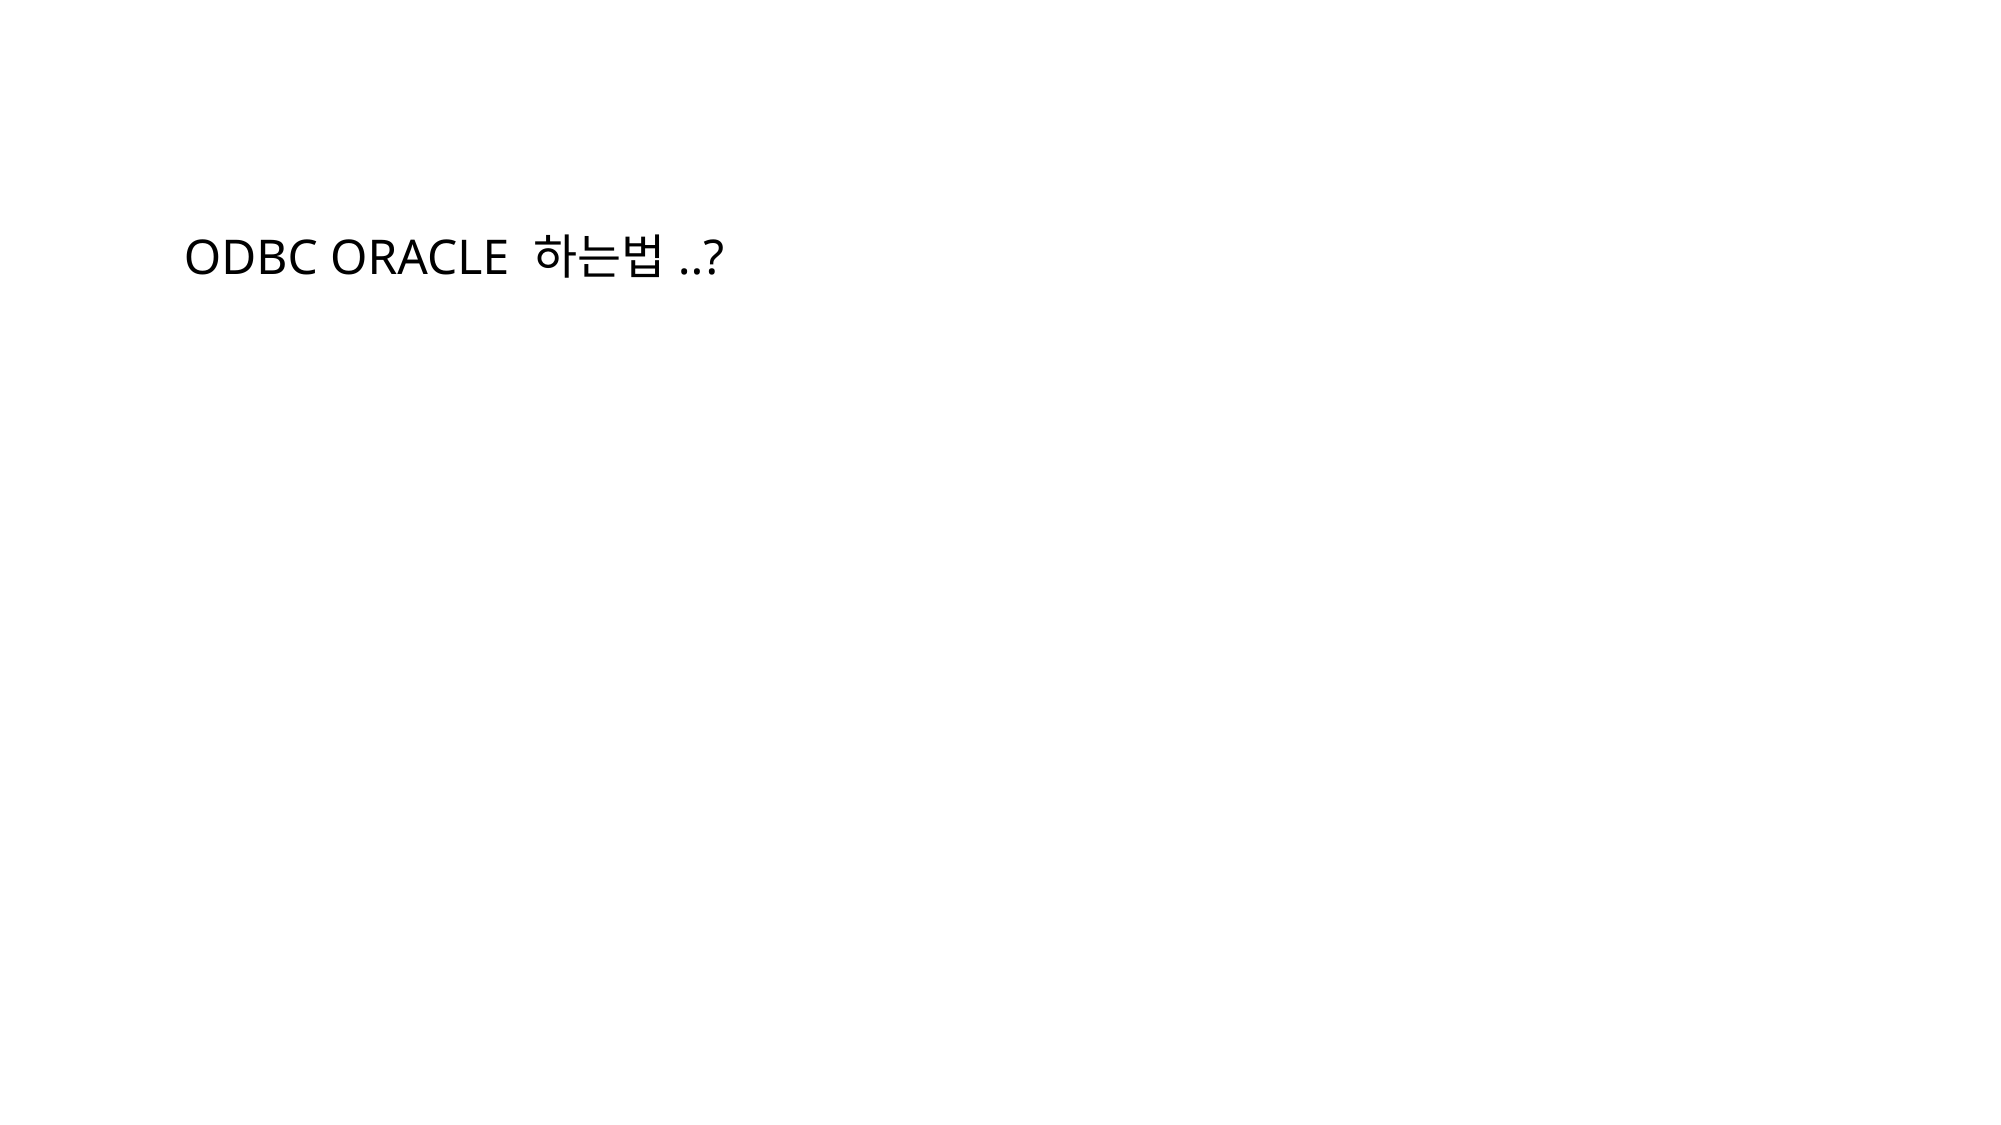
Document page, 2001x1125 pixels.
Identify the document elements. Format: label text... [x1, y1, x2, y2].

text_box ODBC ORACLE 하는법..? [169, 219, 1042, 349]
